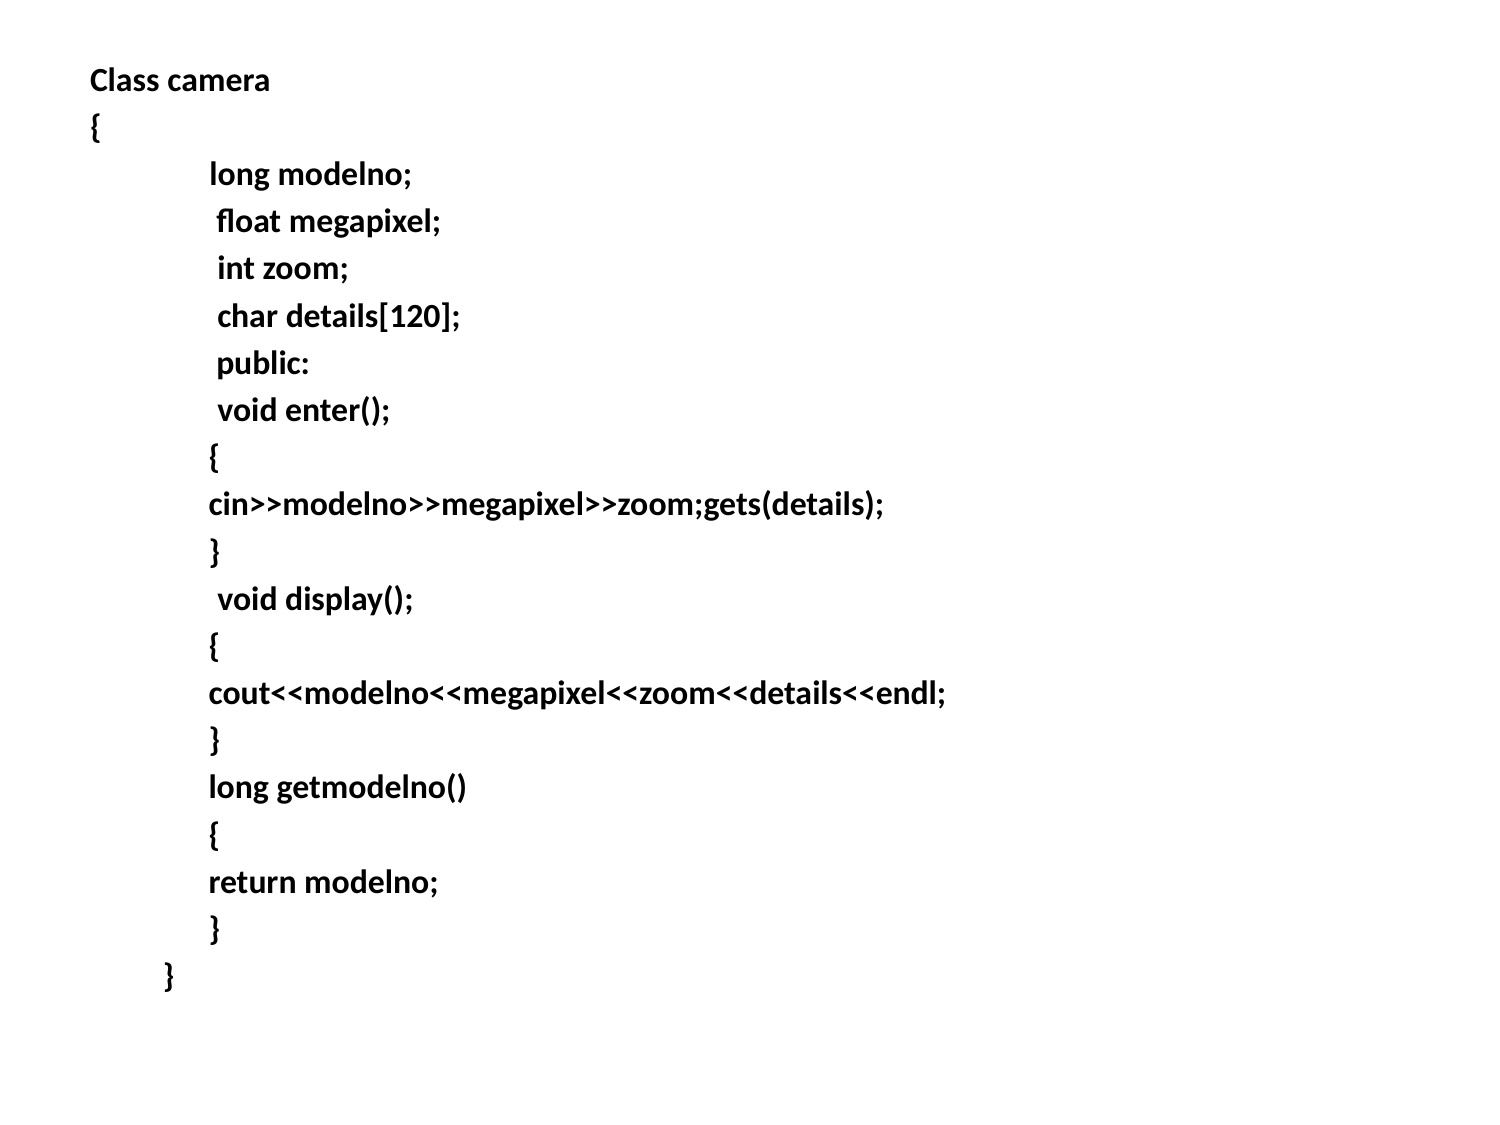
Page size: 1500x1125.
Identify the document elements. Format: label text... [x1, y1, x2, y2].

list Class camera { long modelno; float megapixel; int zoom; char details[120]; public: void enter(); { cin>>modelno>>megapixel>>zoom;gets(details); } void display(); { cout<<modelno<<megapixel<<zoom<<details<<endl; } long getmodelno() { return modelno; } } [75, 50, 1425, 1005]
